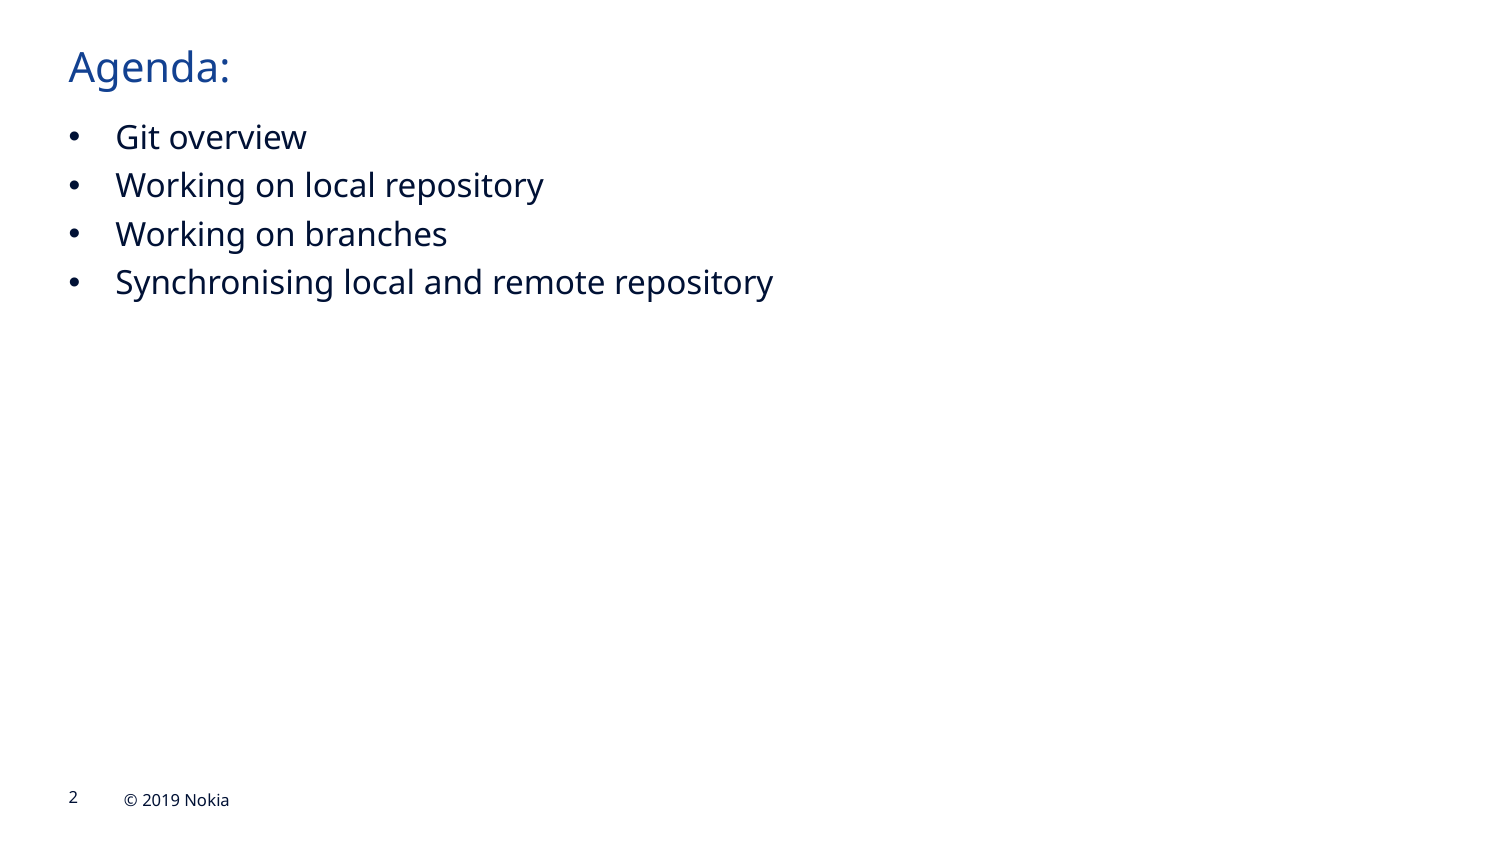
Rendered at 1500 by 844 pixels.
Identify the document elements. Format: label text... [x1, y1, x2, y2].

list Agenda: [68, 46, 1432, 97]
list Git overview Working on local repository Working on branches Synchronising local and remote repository [68, 120, 1432, 705]
